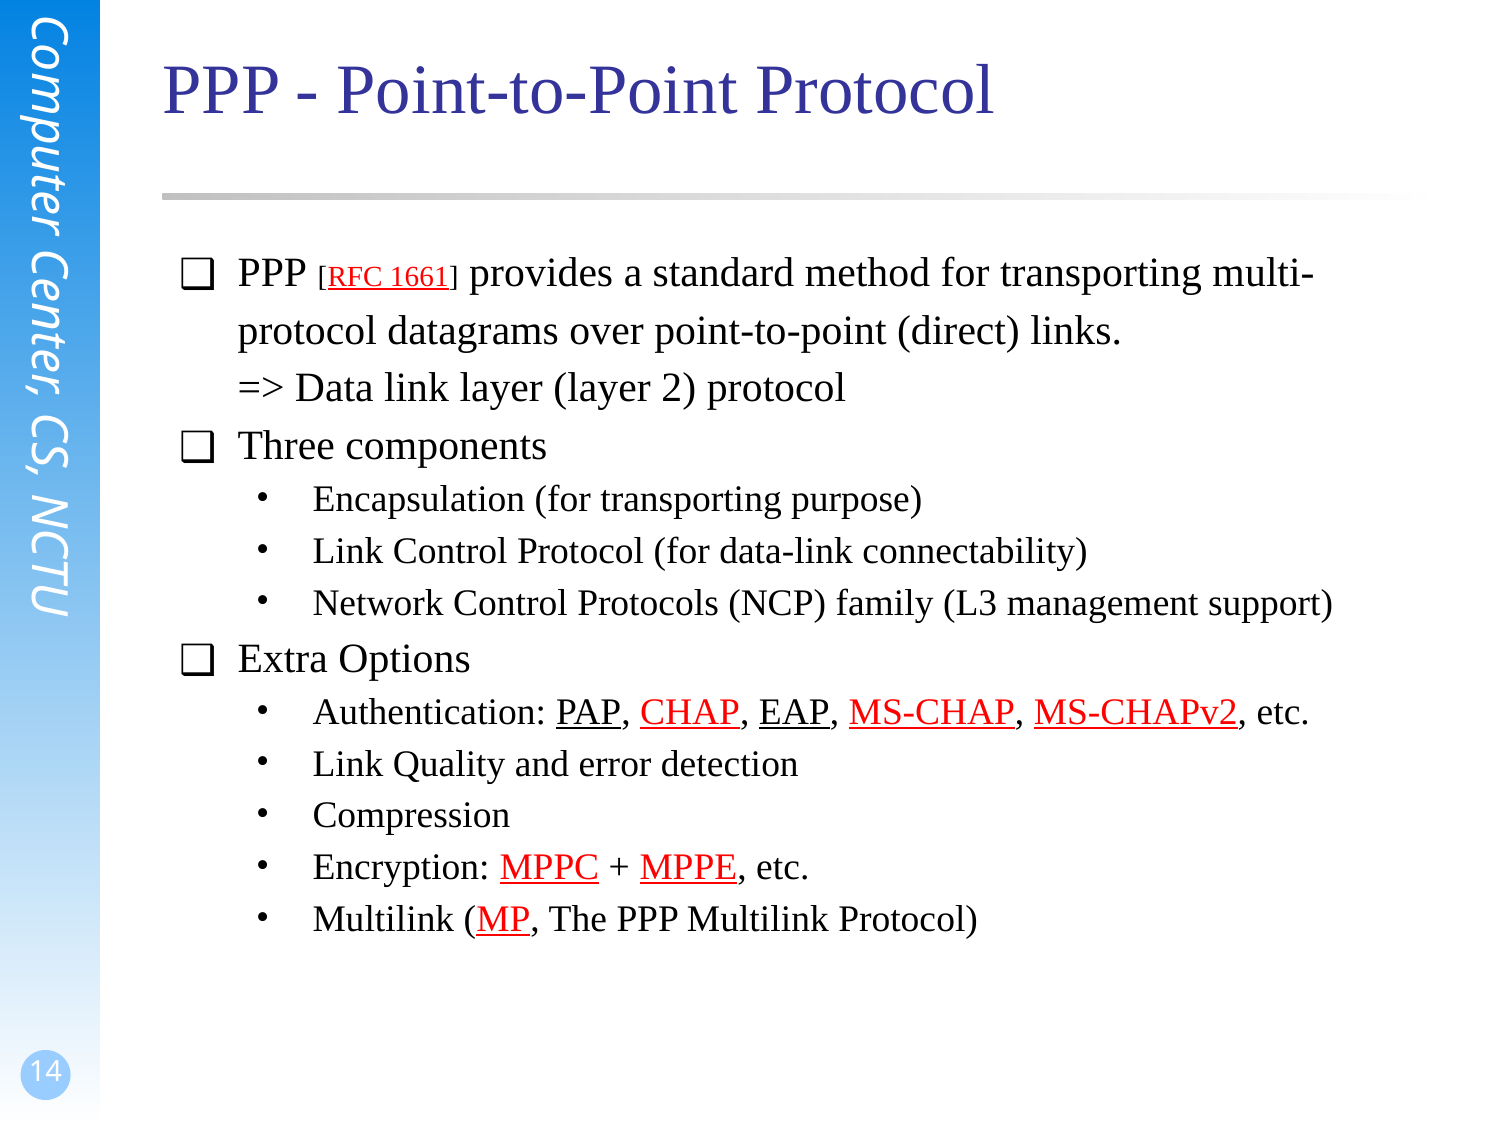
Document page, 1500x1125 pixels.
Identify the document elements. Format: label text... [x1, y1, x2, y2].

list PPP [RFC 1661] provides a standard method for transporting multi-protocol datagrams over point-to-point (direct) links. => Data link layer (layer 2) protocol Three components Encapsulation (for transporting purpose) Link Control Protocol (for data-link connectability) Network Control Protocols (NCP) family (L3 management support) Extra Options Authentication: PAP, CHAP, EAP, MS-CHAP, MS-CHAPv2, etc. Link Quality and error detection Compression Encryption: MPPC + MPPE, etc. Multilink (MP, The PPP Multilink Protocol) [162, 237, 1438, 1000]
title PPP - Point-to-Point Protocol [162, 42, 1438, 231]
